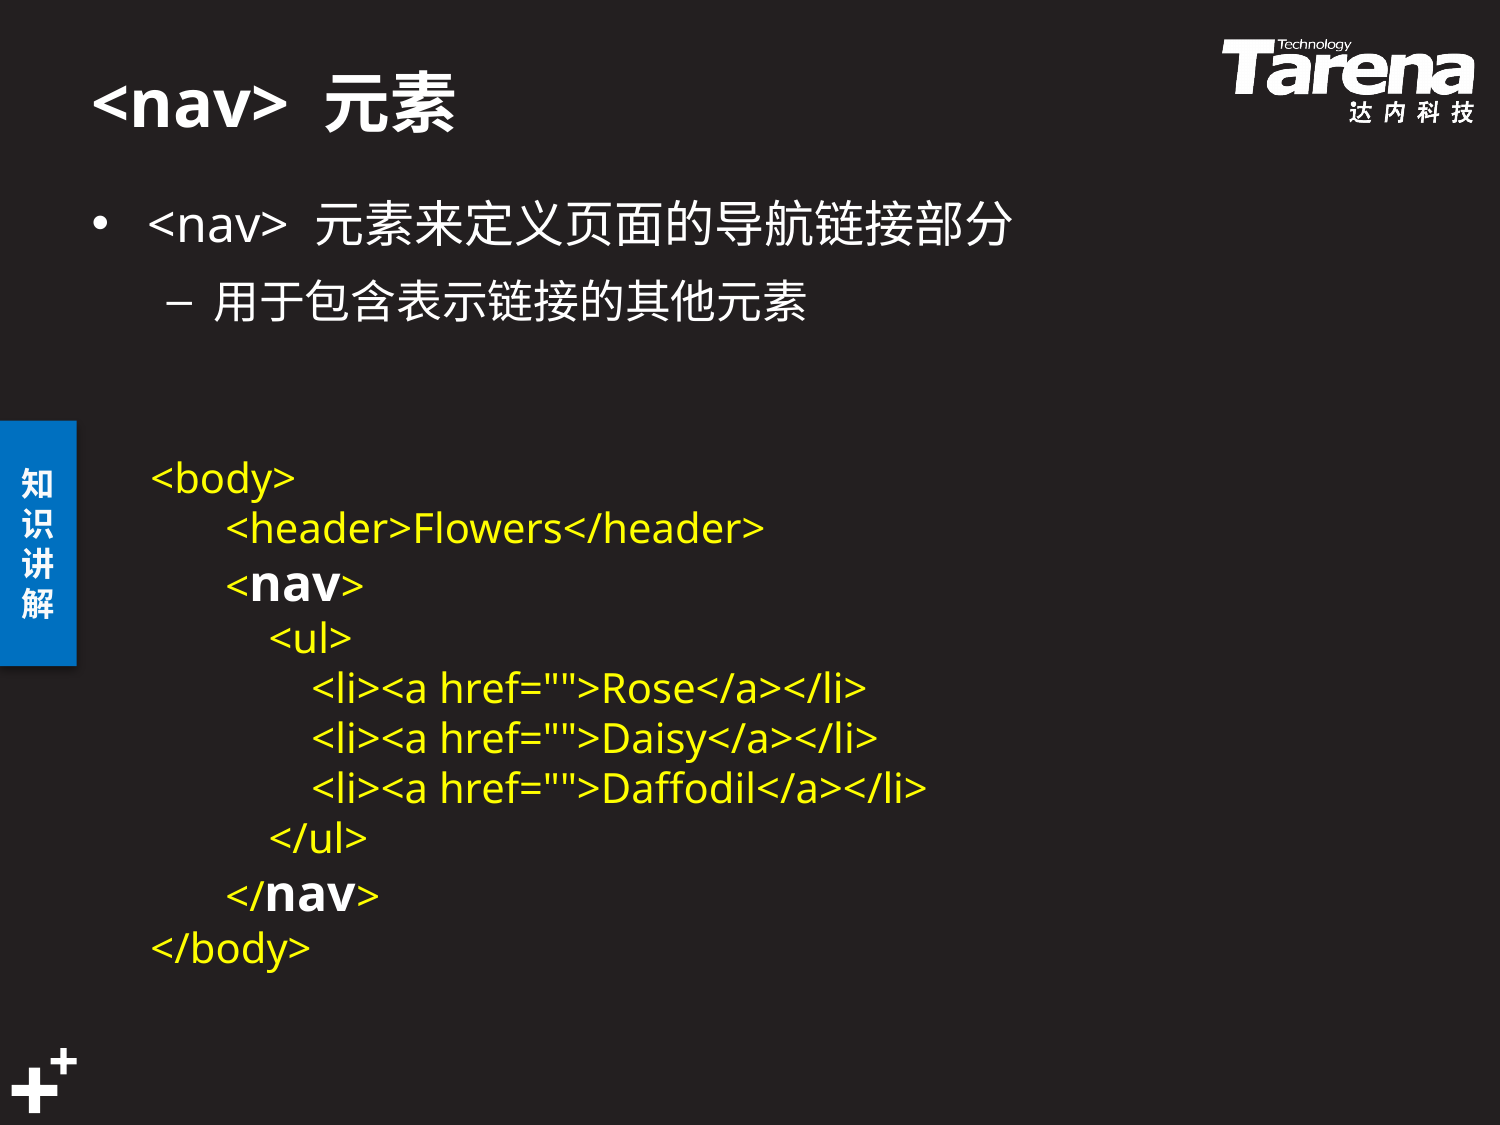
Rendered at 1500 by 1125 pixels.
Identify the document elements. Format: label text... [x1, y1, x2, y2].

title <nav> 元素 [76, 42, 1188, 160]
picture [1222, 39, 1475, 123]
list <nav> 元素来定义页面的导航链接部分 用于包含表示链接的其他元素 [76, 172, 1400, 339]
text_box <body> <header>Flowers</header> <nav> <ul> <li><a href="">Rose</a></li> <li><a href="">Daisy</a></li> <li><a href="">Daffodil</a></li> </ul> </nav> </body> [135, 444, 1306, 980]
